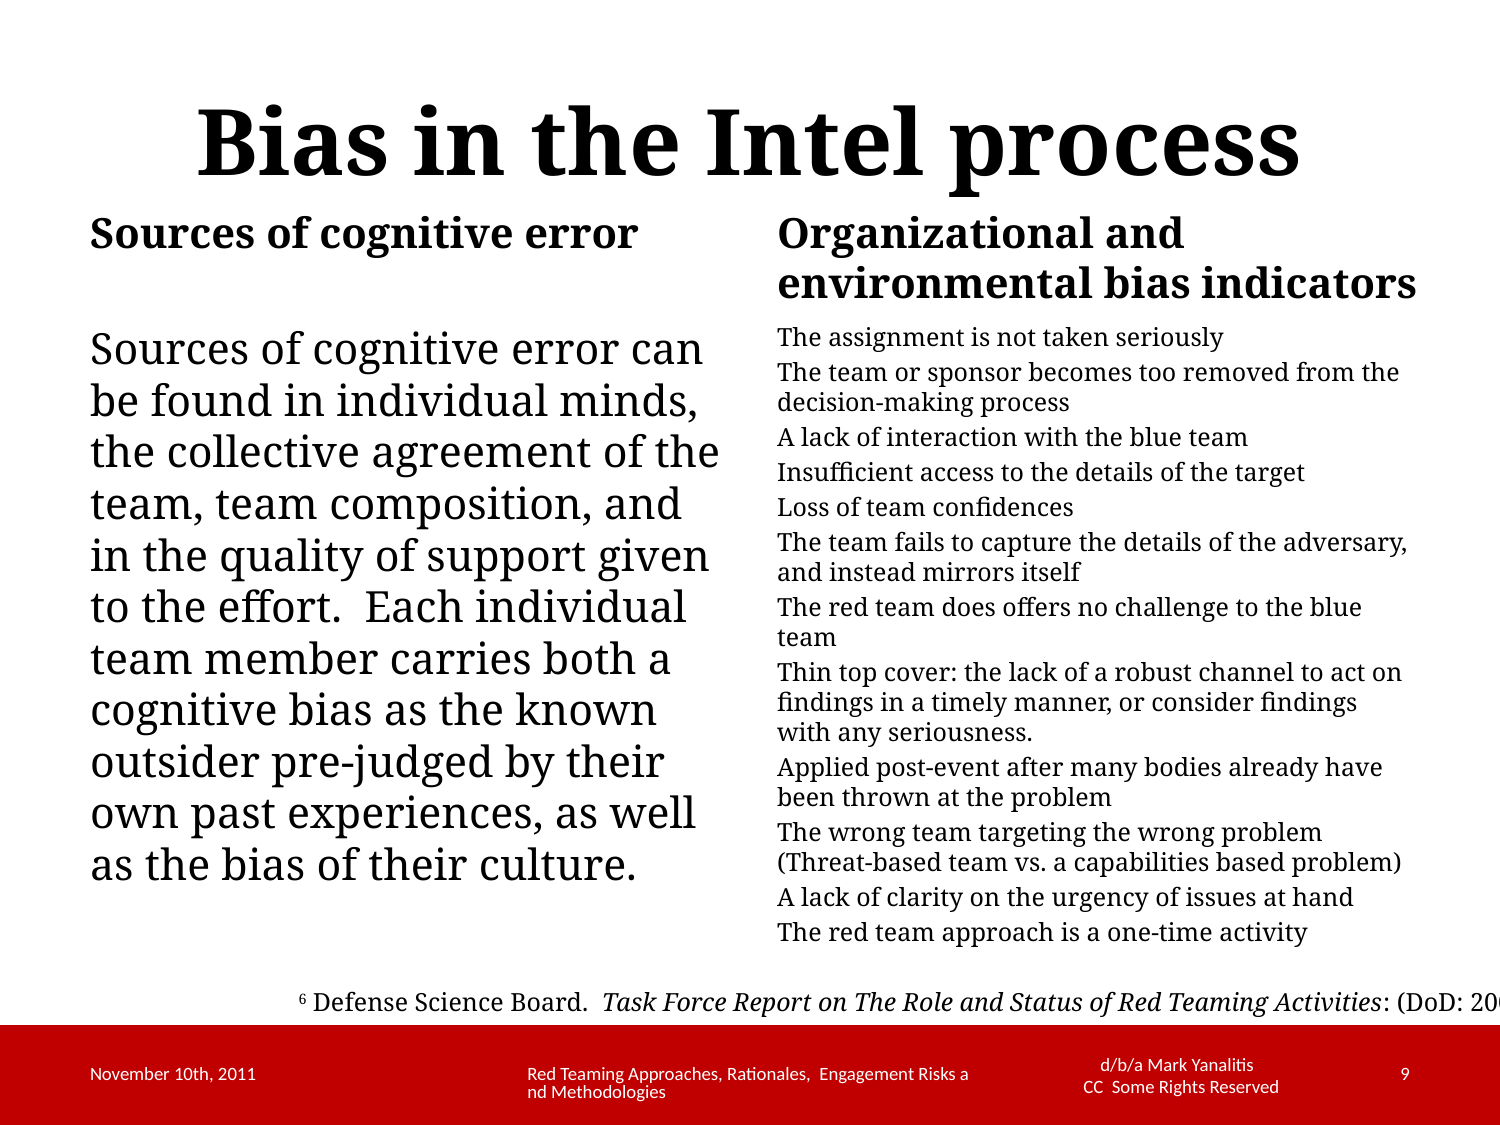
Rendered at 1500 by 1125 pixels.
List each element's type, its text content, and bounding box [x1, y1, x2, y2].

slide_number 9 [1362, 1042, 1425, 1103]
list Sources of cognitive error [75, 200, 738, 265]
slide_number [75, 1042, 438, 1103]
list Sources of cognitive error can be found in individual minds, the collective agreement of the team, team composition, and in the quality of support given to the effort. Each individual team member carries both a cognitive bias as the known outsider pre-judged by their own past experiences, as well as the bias of their culture. [75, 314, 738, 963]
footer Red Teaming Approaches, Rationales, Engagement Risks and Methodologies [512, 1042, 988, 1103]
list The assignment is not taken seriously The team or sponsor becomes too removed from the decision-making process A lack of interaction with the blue team Insufficient access to the details of the target Loss of team confidences The team fails to capture the details of the adversary, and instead mirrors itself The red team does offers no challenge to the blue team Thin top cover: the lack of a robust channel to act on findings in a timely manner, or consider findings with any seriousness. Applied post-event after many bodies already have been thrown at the problem The wrong team targeting the wrong problem (Threat-based team vs. a capabilities based problem) A lack of clarity on the urgency of issues at hand The red team approach is a one-time activity [761, 314, 1425, 979]
list Organizational and environmental bias indicators [761, 209, 1450, 315]
text_box 6 Defense Science Board. Task Force Report on The Role and Status of Red Teaming Activities: (DoD: 2003) [283, 979, 1500, 1025]
title Bias in the Intel process [75, 45, 1425, 233]
